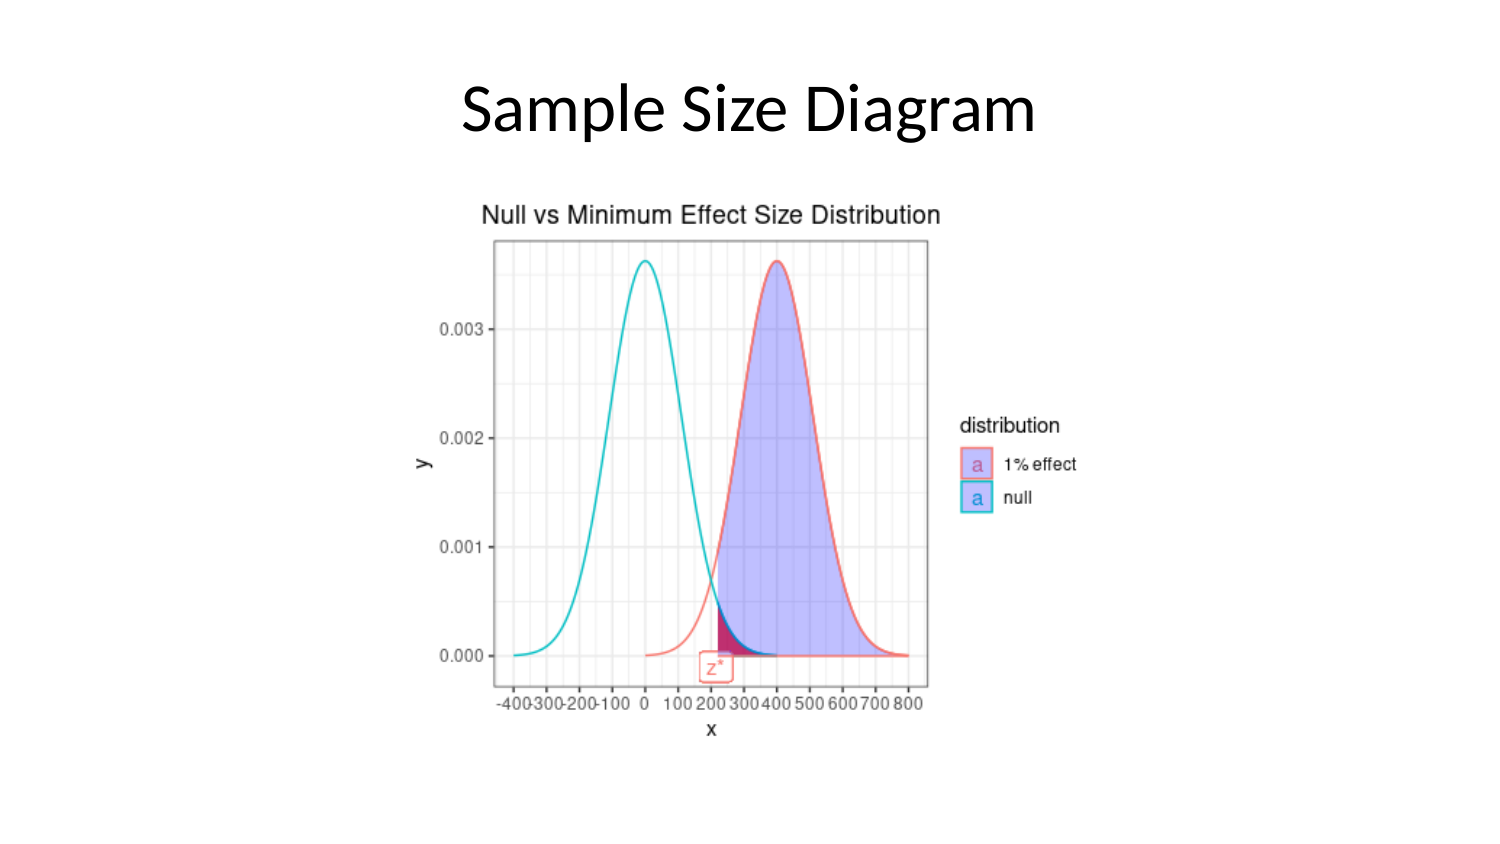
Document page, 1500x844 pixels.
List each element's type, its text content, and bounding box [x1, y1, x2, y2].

picture [401, 195, 1099, 753]
title Sample Size Diagram [75, 33, 1425, 175]
